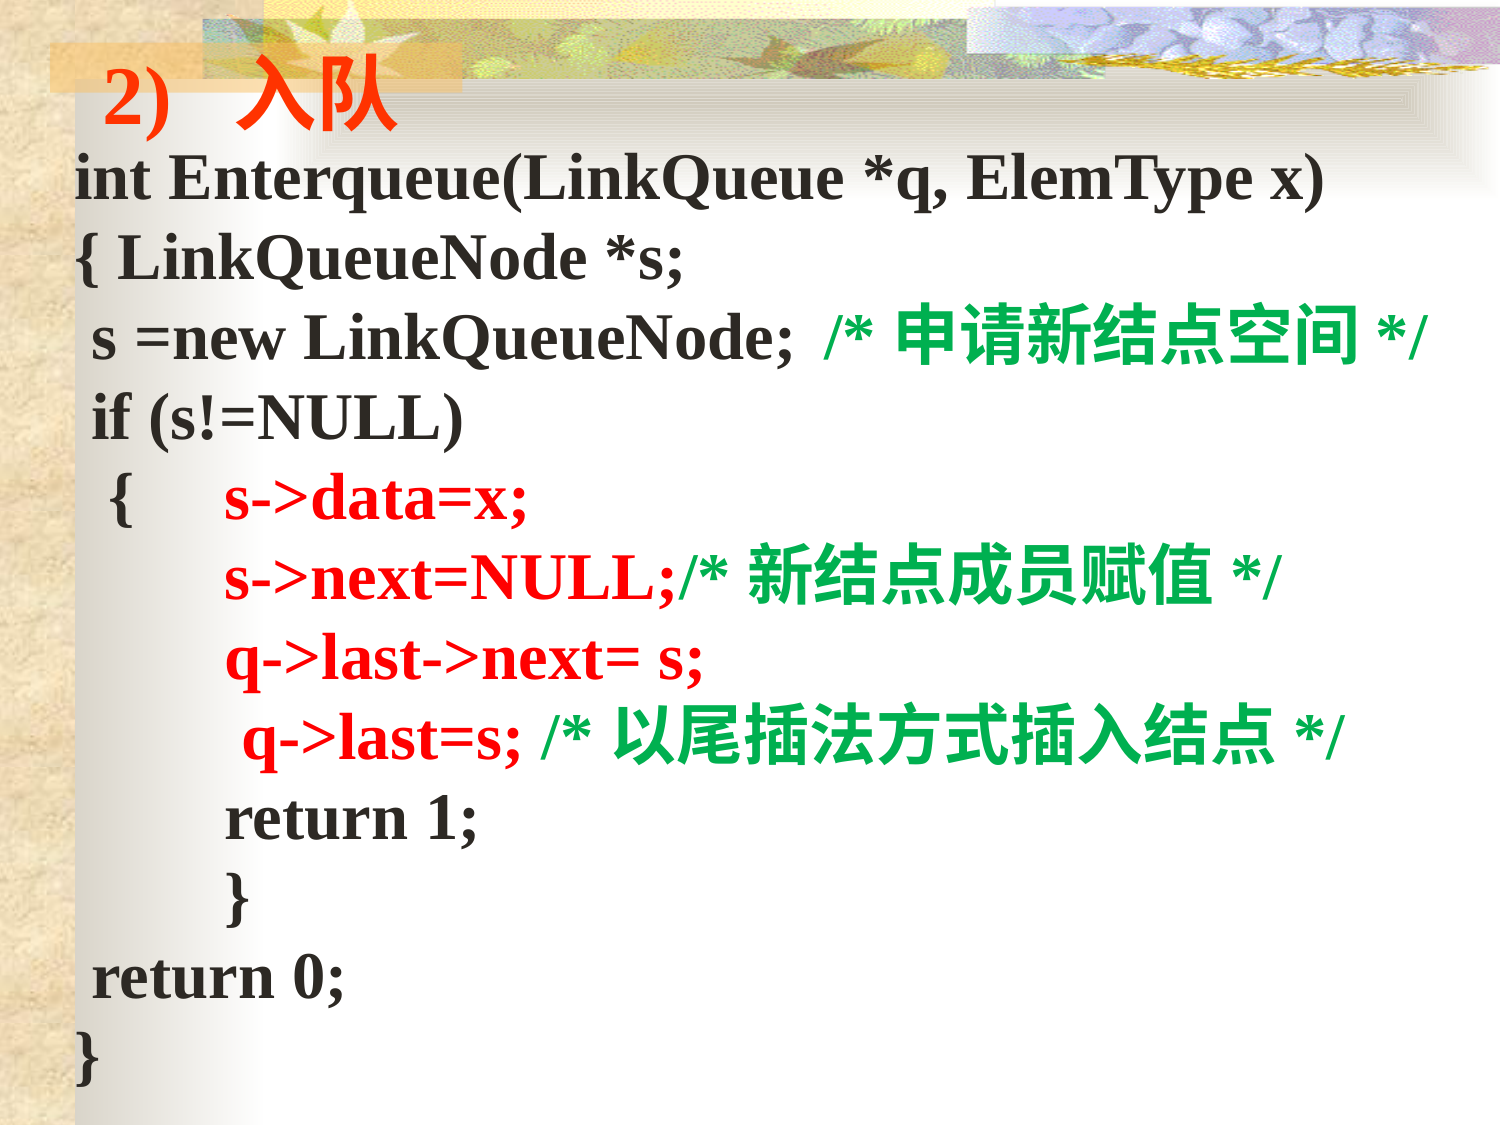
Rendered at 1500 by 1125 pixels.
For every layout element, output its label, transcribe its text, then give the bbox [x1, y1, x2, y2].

picture [0, 0, 1500, 1125]
title 2) 入队 [87, 30, 1363, 125]
text_box int Enterqueue(LinkQueue *q, ElemType x) { LinkQueueNode *s; s =new LinkQueueNode; /*申请新结点空间*/ if (s!=NULL) { s->data=x; s->next=NULL;/*新结点成员赋值*/ q->last->next= s; q->last=s; /*以尾插法方式插入结点*/ return 1; } return 0; } [59, 125, 1500, 1100]
